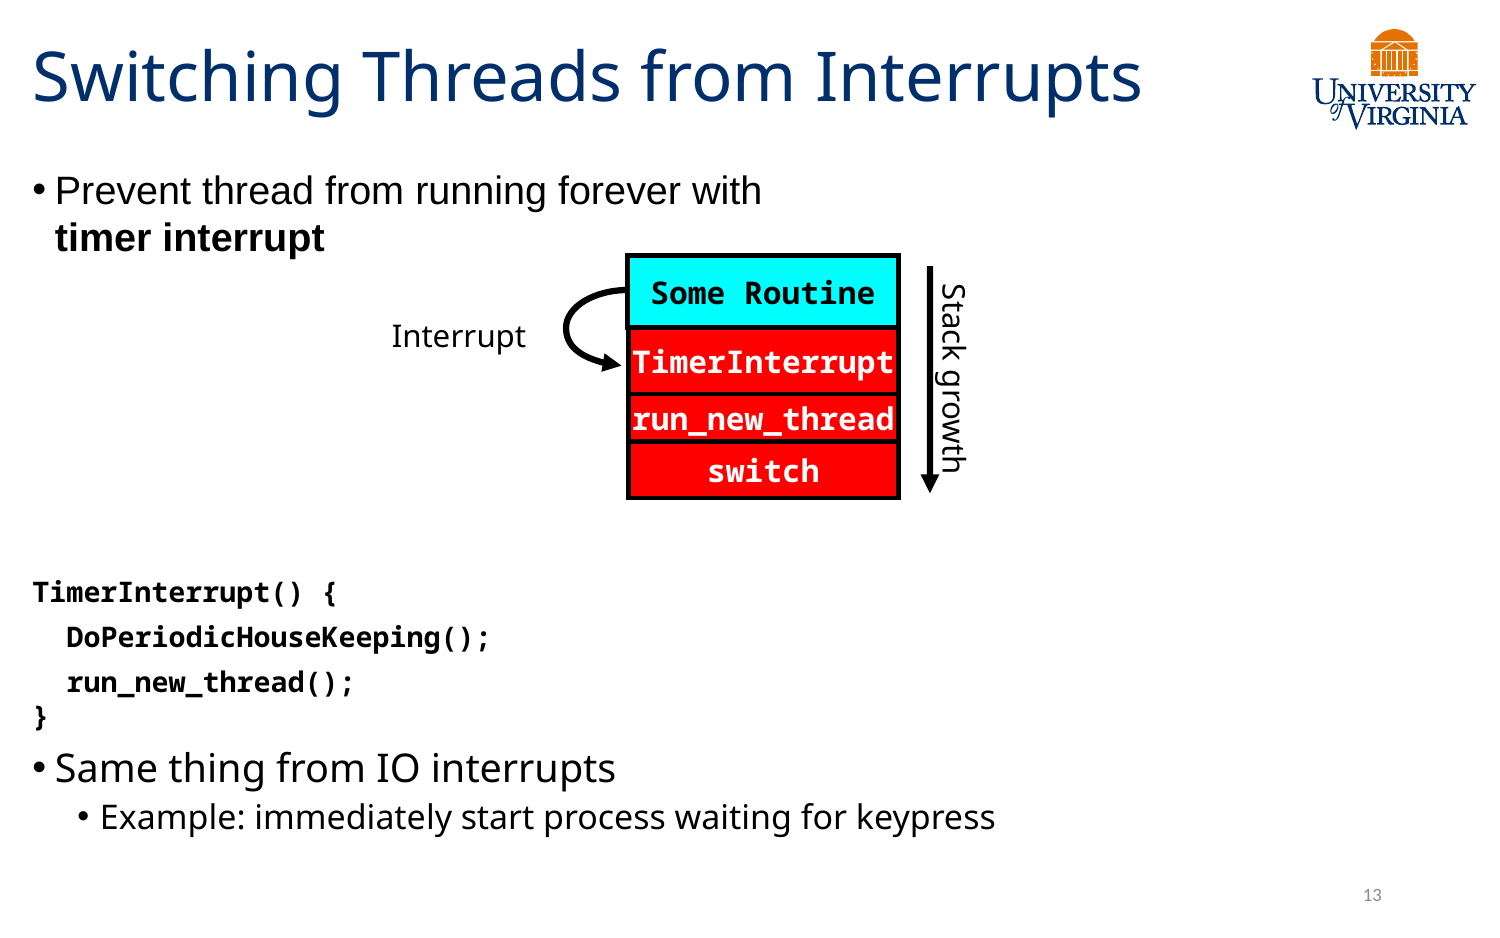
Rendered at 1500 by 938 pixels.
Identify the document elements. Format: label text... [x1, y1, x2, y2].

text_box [385, 255, 981, 498]
slide_number 13 [1059, 868, 1397, 919]
title Switching Threads from Interrupts [17, 14, 1297, 145]
list Prevent thread from running forever with timer interrupt TimerInterrupt() { DoPeriodicHouseKeeping(); run_new_thread(); } Same thing from IO interrupts Example: immediately start process waiting for keypress [17, 157, 1483, 845]
